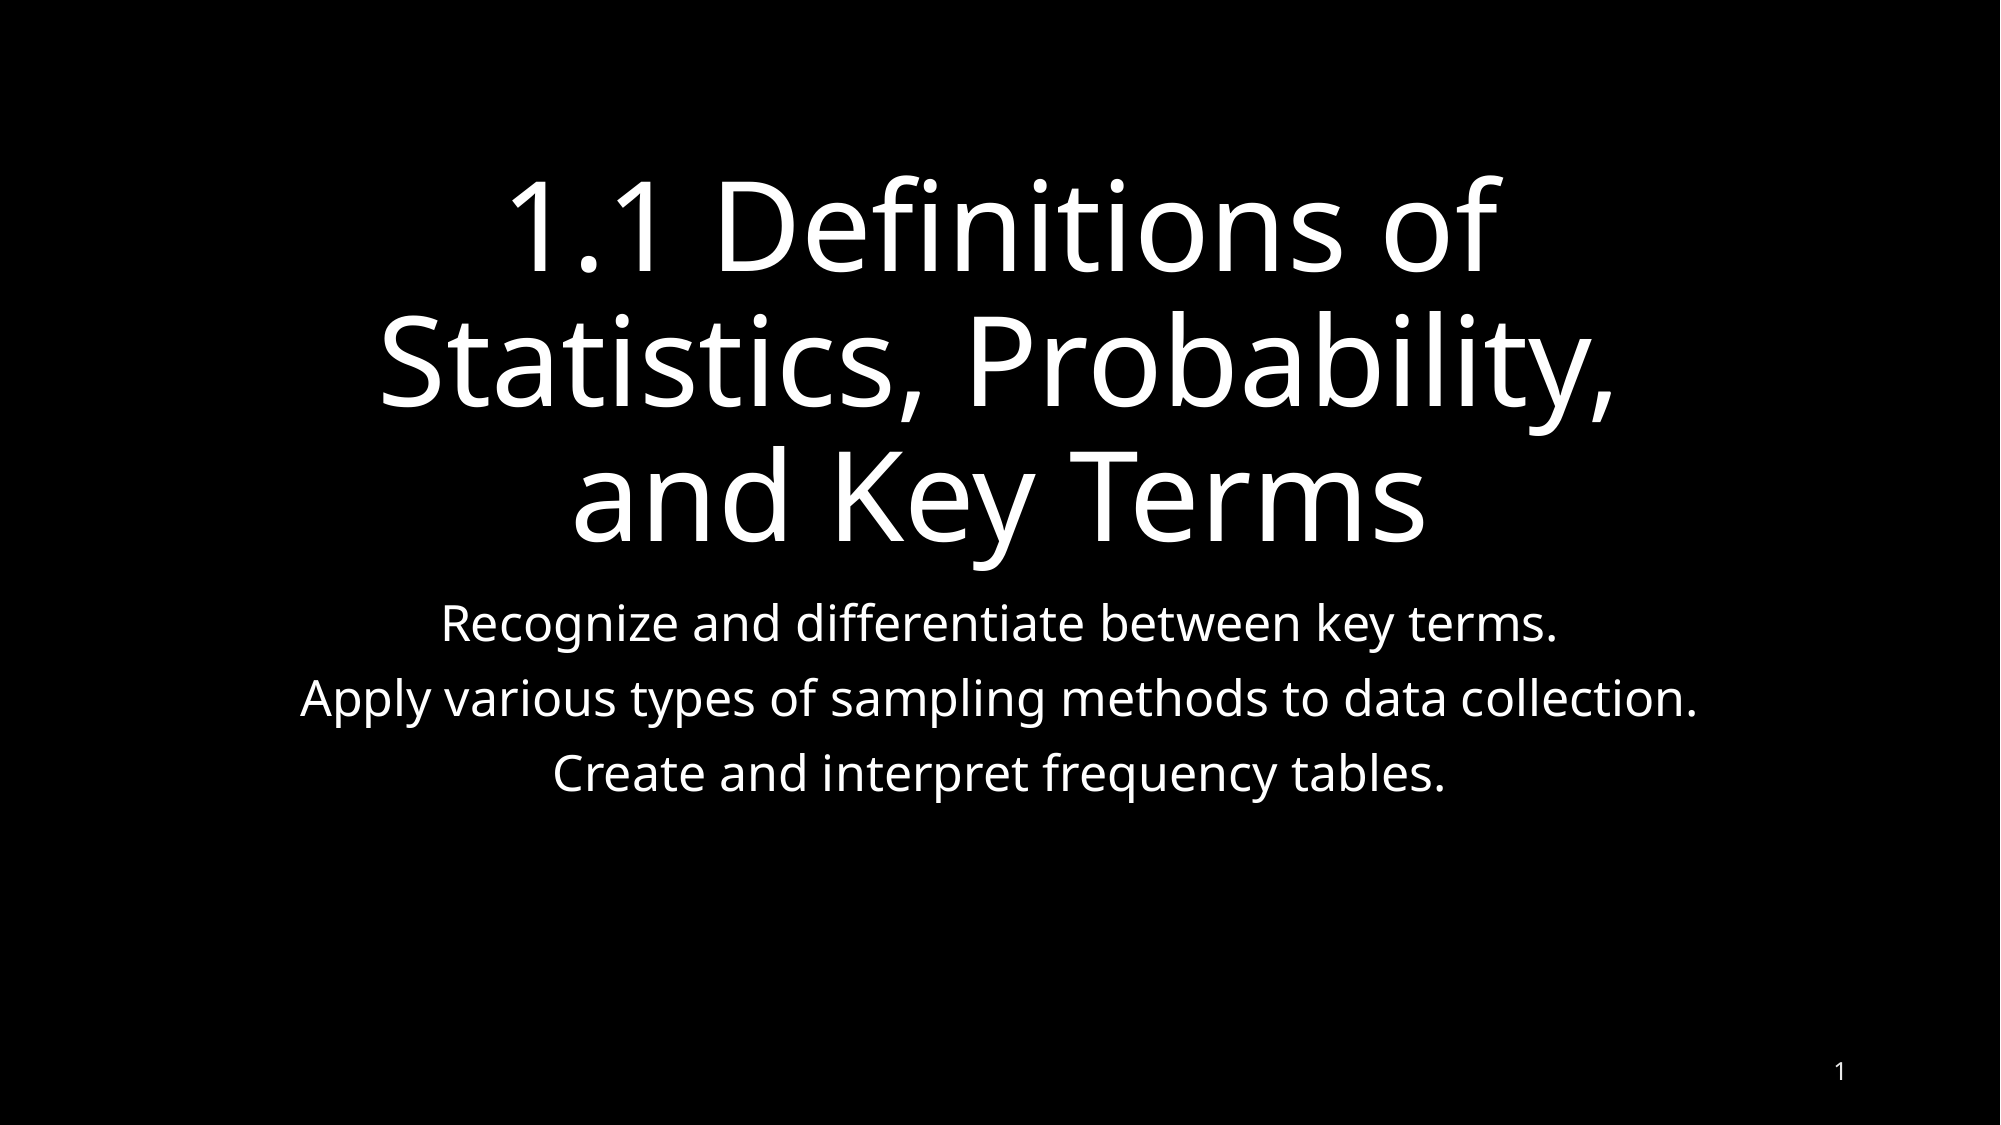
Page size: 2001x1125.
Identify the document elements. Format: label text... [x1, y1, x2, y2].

subtitle Recognize and differentiate between key terms. Apply various types of sampling methods to data collection. Create and interpret frequency tables. [249, 590, 1750, 863]
title 1.1 Definitions of Statistics, Probability, and Key Terms [249, 184, 1750, 576]
slide_number 1 [1412, 1042, 1863, 1103]
